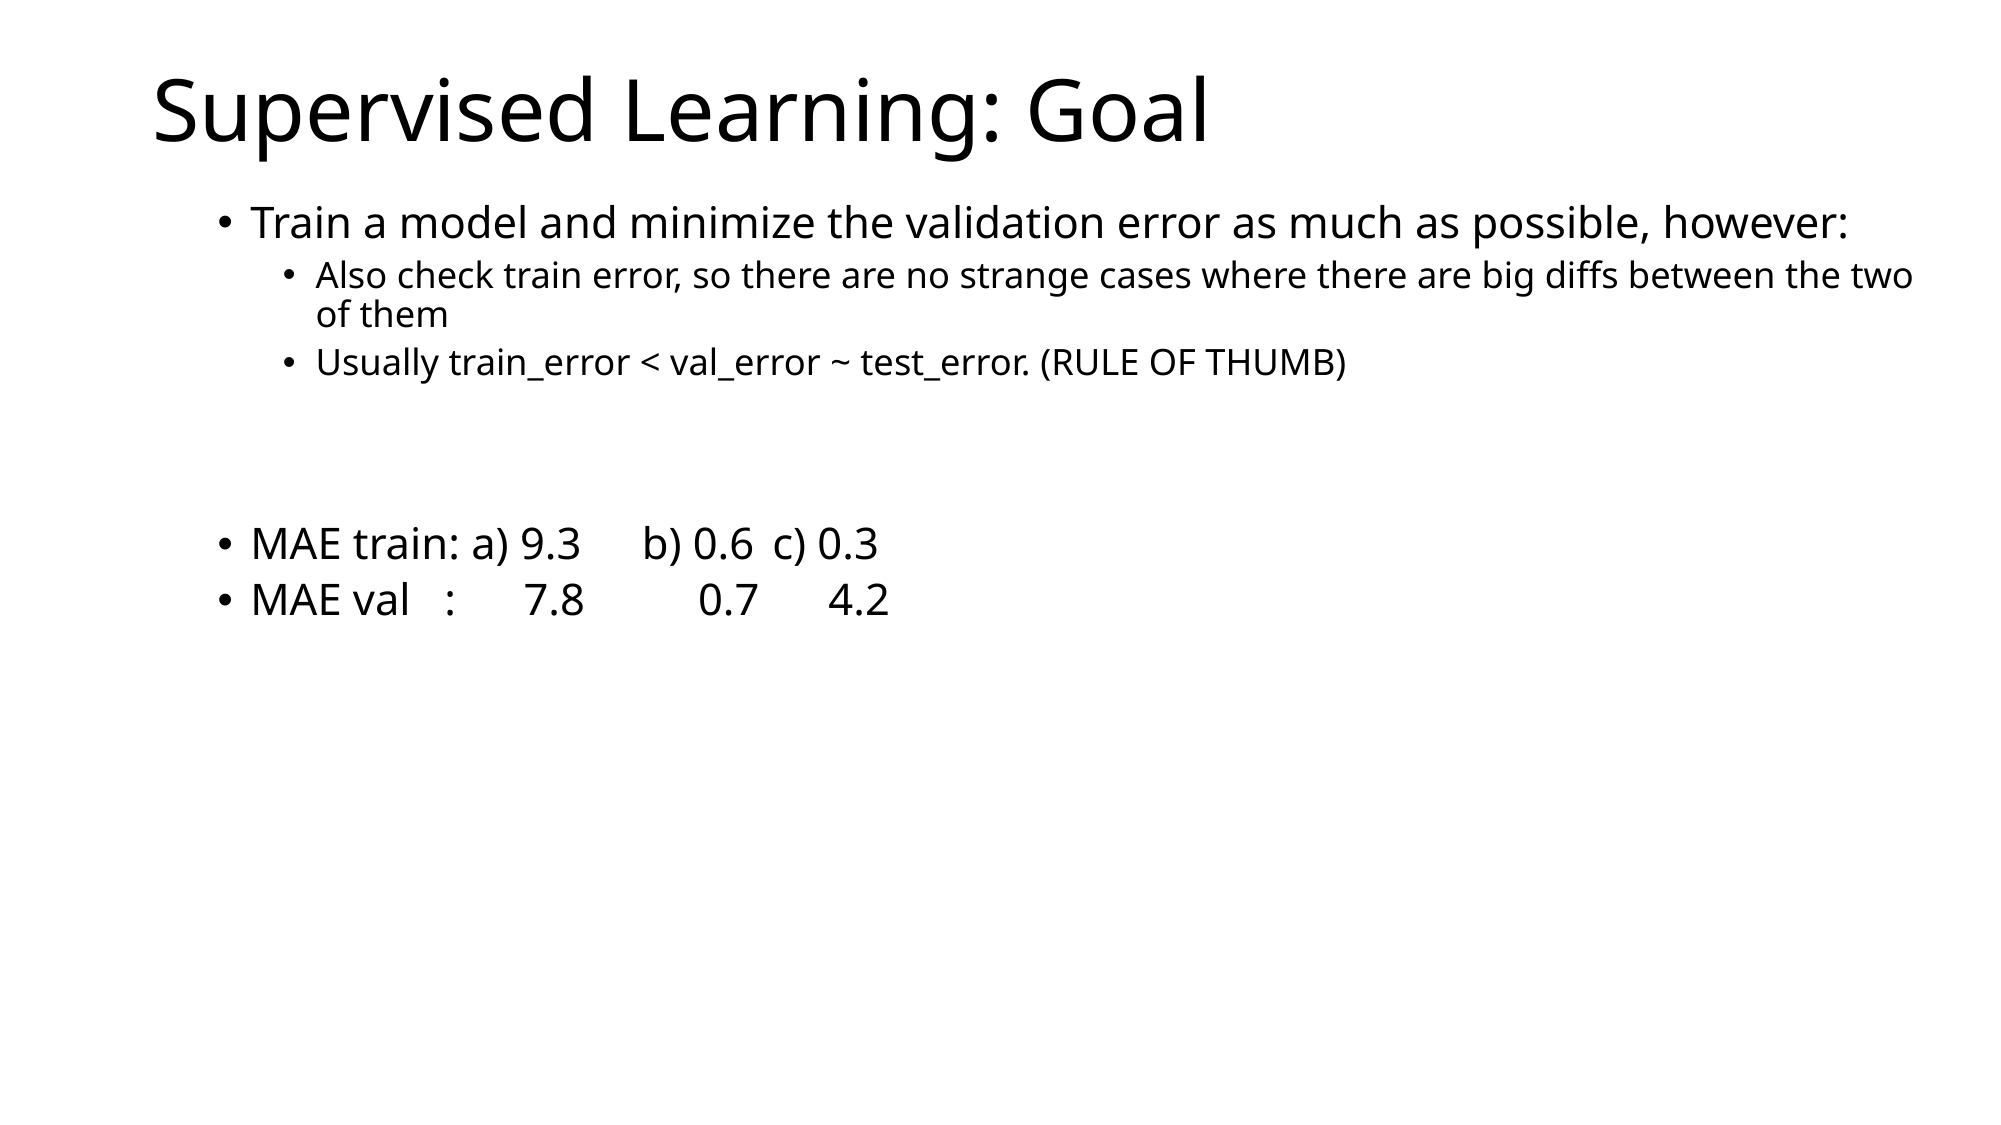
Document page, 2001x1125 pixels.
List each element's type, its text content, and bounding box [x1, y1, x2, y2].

title Supervised Learning: Goal [137, 59, 1863, 169]
list Train a model and minimize the validation error as much as possible, however: Also check train error, so there are no strange cases where there are big diffs between the two of them Usually train_error < val_error ~ test_error. (RULE OF THUMB) MAE train: a) 9.3 b) 0.6 c) 0.3 MAE val : 7.8 0.7 4.2 [137, 193, 1972, 636]
